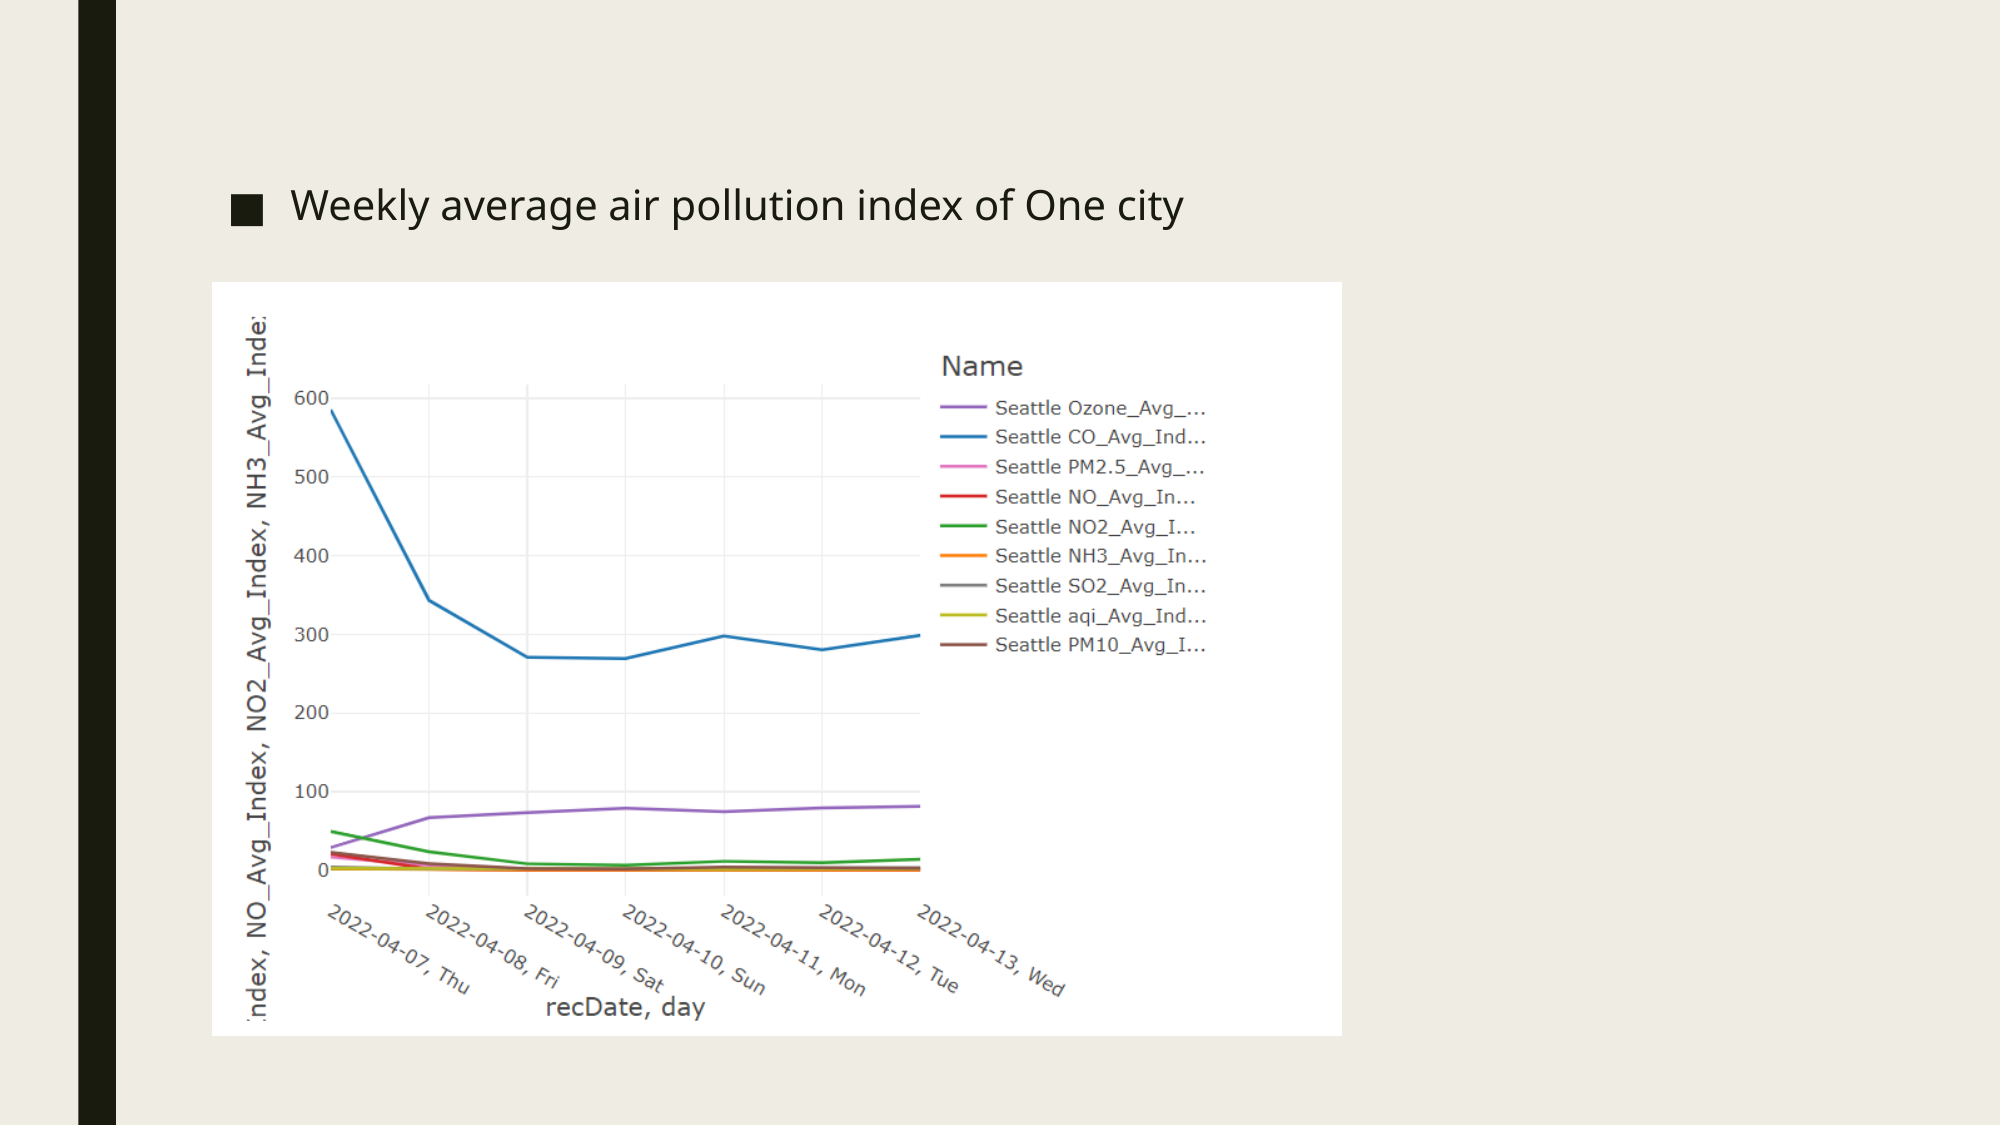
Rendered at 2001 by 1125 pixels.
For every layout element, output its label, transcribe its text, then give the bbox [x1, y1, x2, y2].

list Weekly average air pollution index of One city [212, 175, 1788, 763]
picture [212, 282, 1342, 1036]
